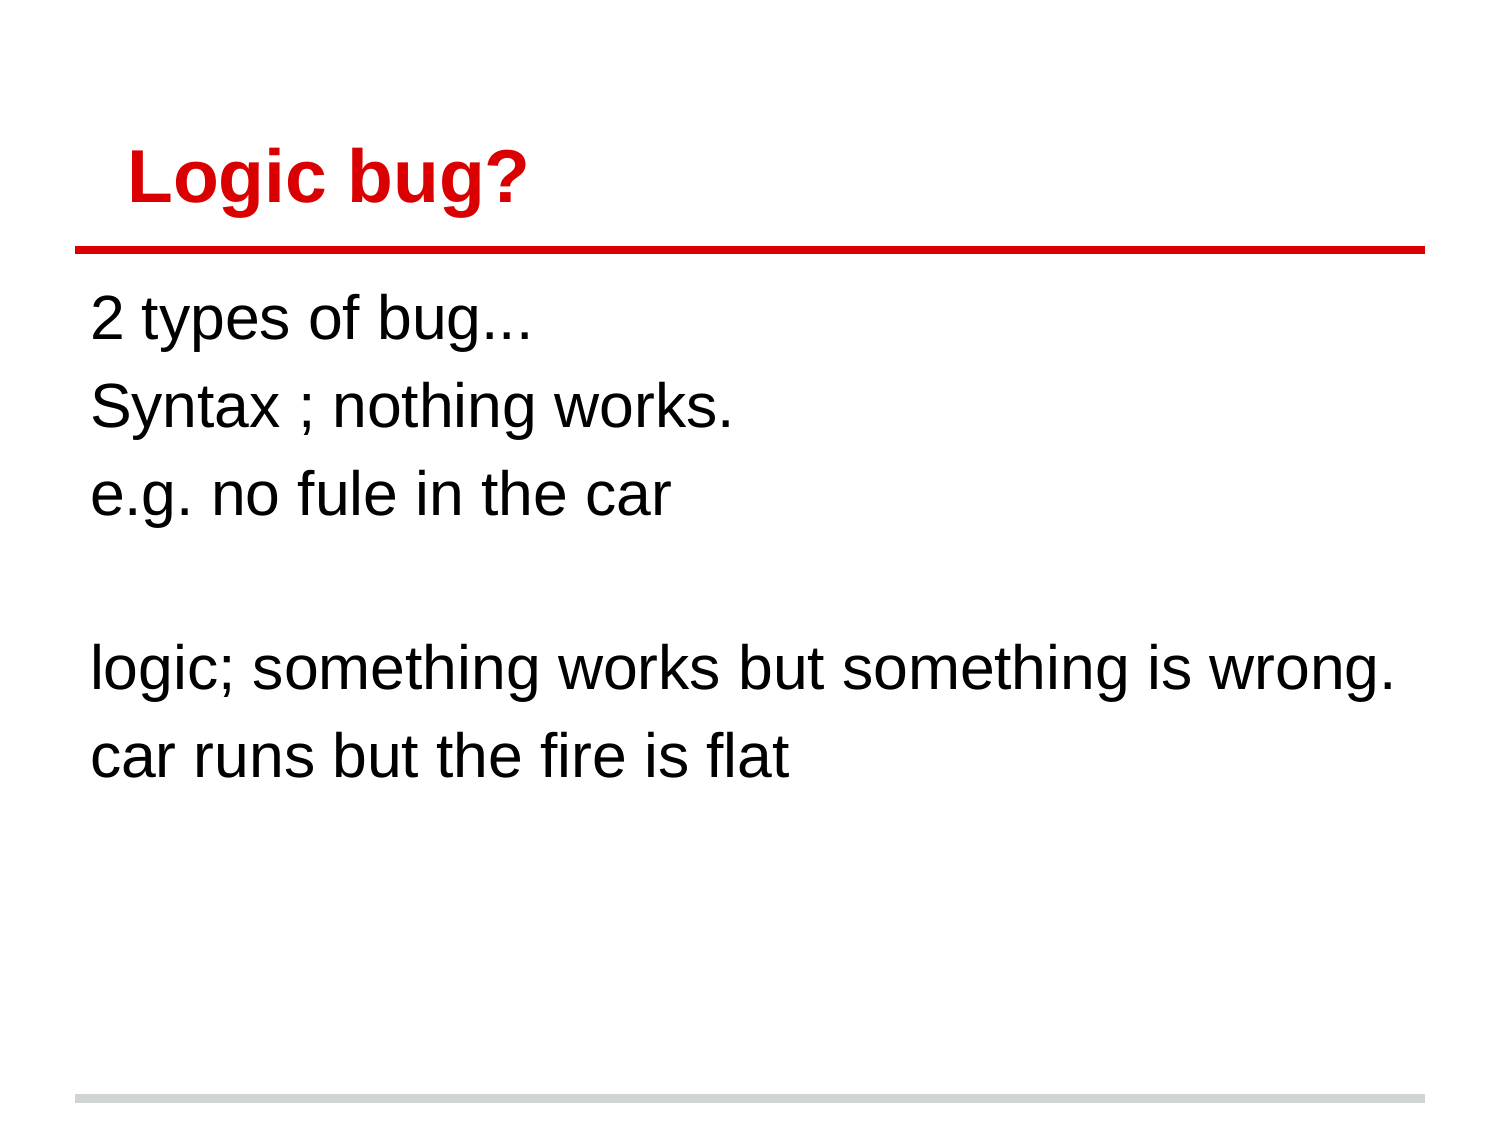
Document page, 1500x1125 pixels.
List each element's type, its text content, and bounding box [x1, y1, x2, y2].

title Logic bug? [75, 14, 1425, 233]
list 2 types of bug... Syntax ; nothing works. e.g. no fule in the car logic; something works but something is wrong. car runs but the fire is flat [75, 262, 1425, 931]
